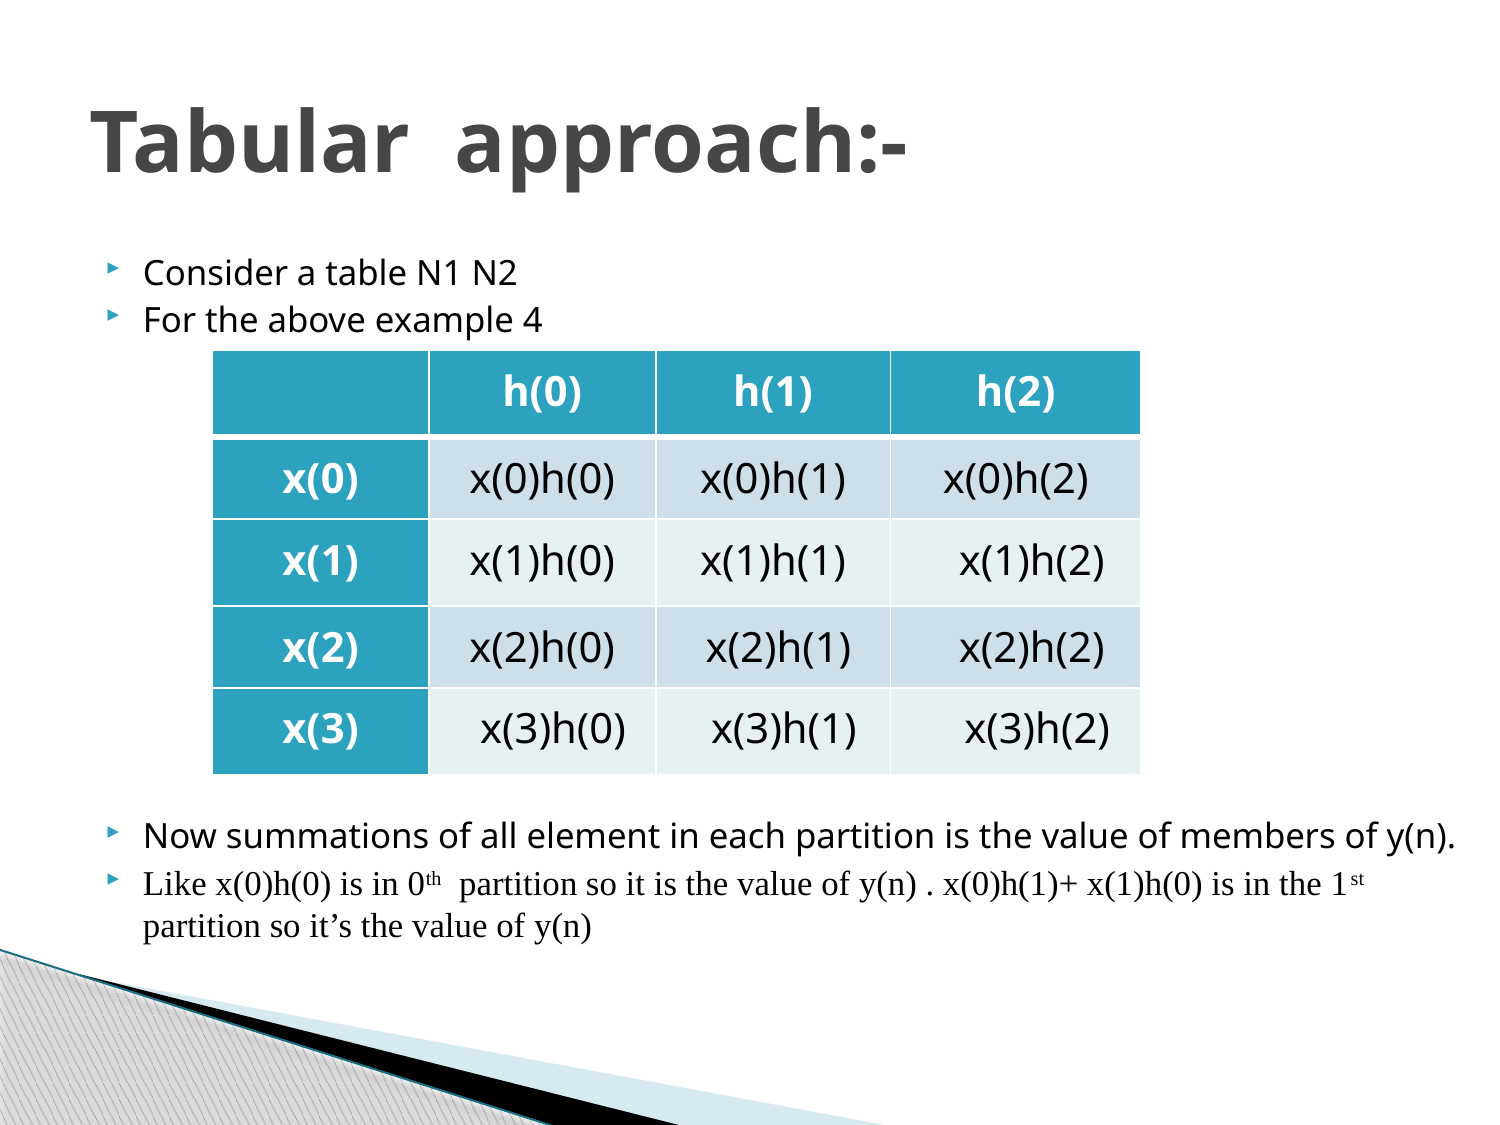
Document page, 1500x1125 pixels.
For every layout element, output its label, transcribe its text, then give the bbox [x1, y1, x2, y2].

table_cell x(2) [213, 607, 428, 687]
table_cell x(1)h(1) [657, 520, 890, 605]
table_cell x(2)h(1) [657, 607, 890, 687]
title Tabular approach:- [75, 45, 1425, 233]
table_cell x(1)h(0) [430, 520, 655, 605]
table_cell x(3)h(2) [891, 689, 1140, 774]
table_cell x(2)h(0) [430, 607, 655, 687]
table_header h(0) [430, 351, 655, 434]
table_cell x(1)h(2) [891, 520, 1140, 605]
table_cell x(0) [213, 440, 428, 518]
table_cell x(0)h(1) [657, 440, 890, 518]
table_header h(1) [657, 351, 890, 434]
table_cell x(3) [213, 689, 428, 774]
table_cell x(0)h(0) [430, 440, 655, 518]
table_cell x(0)h(2) [891, 440, 1140, 518]
table_cell x(3)h(0) [430, 689, 655, 774]
table_cell x(2)h(2) [891, 607, 1140, 687]
table_cell x(1) [213, 520, 428, 605]
table_header h(2) [891, 351, 1140, 434]
table_header [213, 351, 428, 434]
table_cell x(3)h(1) [657, 689, 890, 774]
